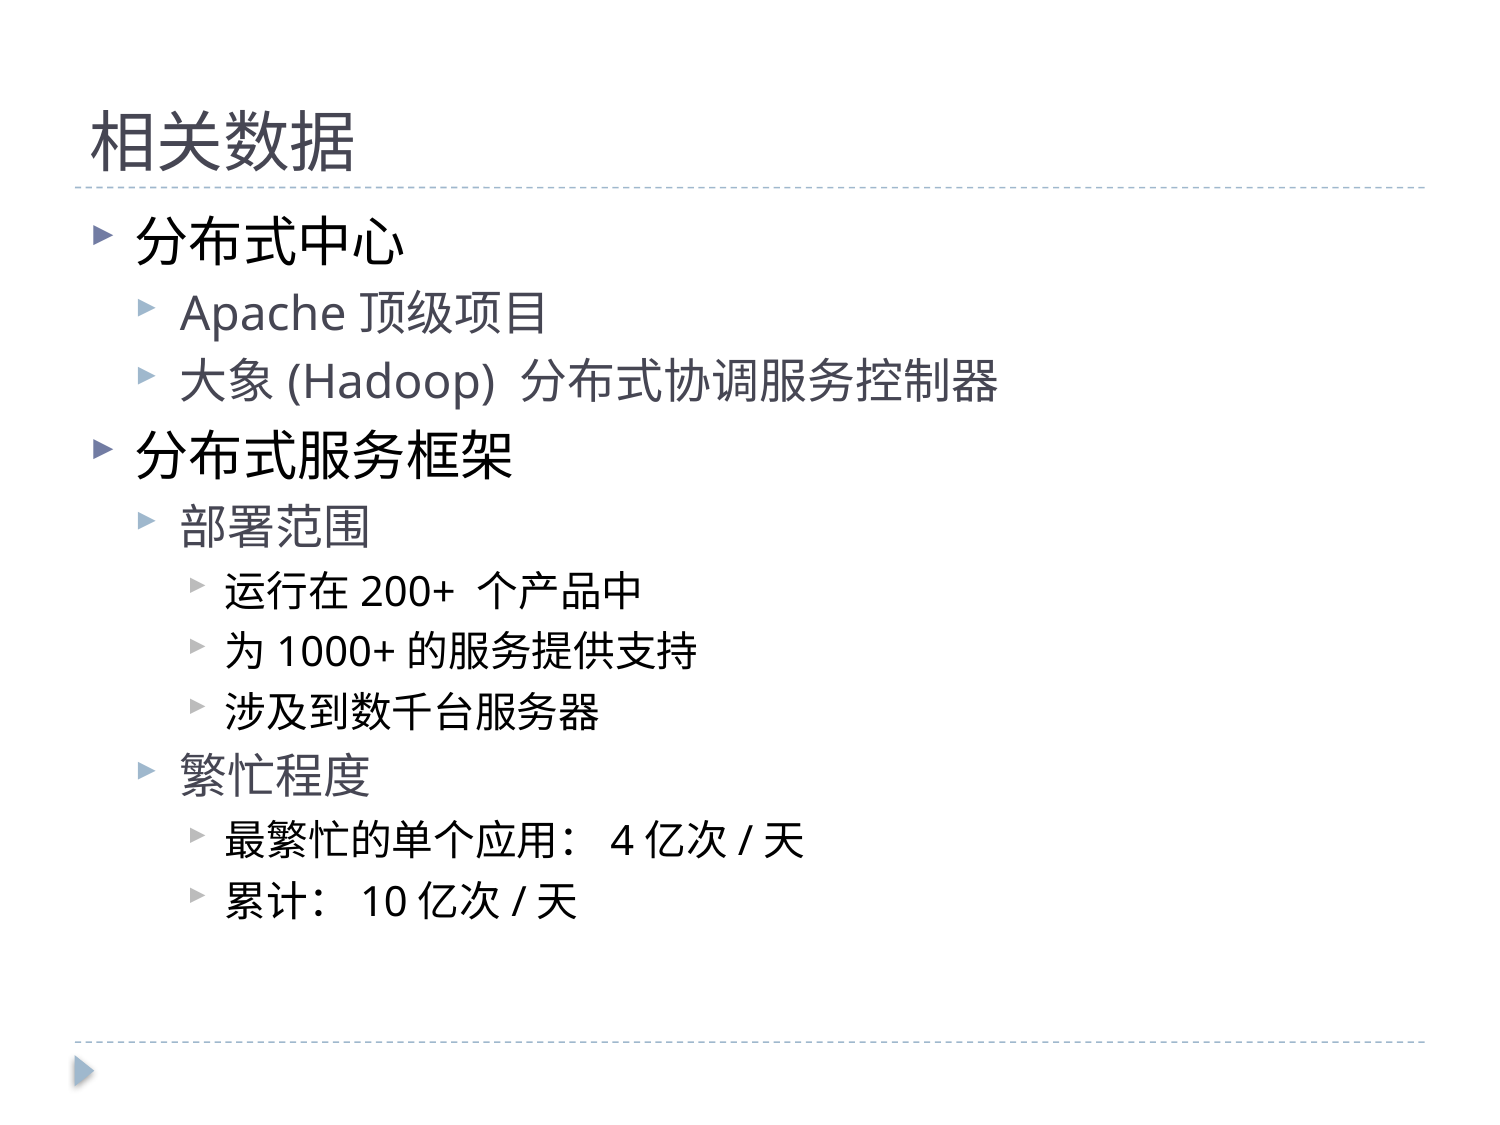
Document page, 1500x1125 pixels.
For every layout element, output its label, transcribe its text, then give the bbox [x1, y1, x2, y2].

title 相关数据 [75, 24, 1425, 188]
list 分布式中心 Apache顶级项目 大象(Hadoop) 分布式协调服务控制器 分布式服务框架 部署范围 运行在200+ 个产品中 为1000+的服务提供支持 涉及到数千台服务器 繁忙程度 最繁忙的单个应用：4亿次/天 累计：10亿次/天 [75, 200, 1425, 1010]
